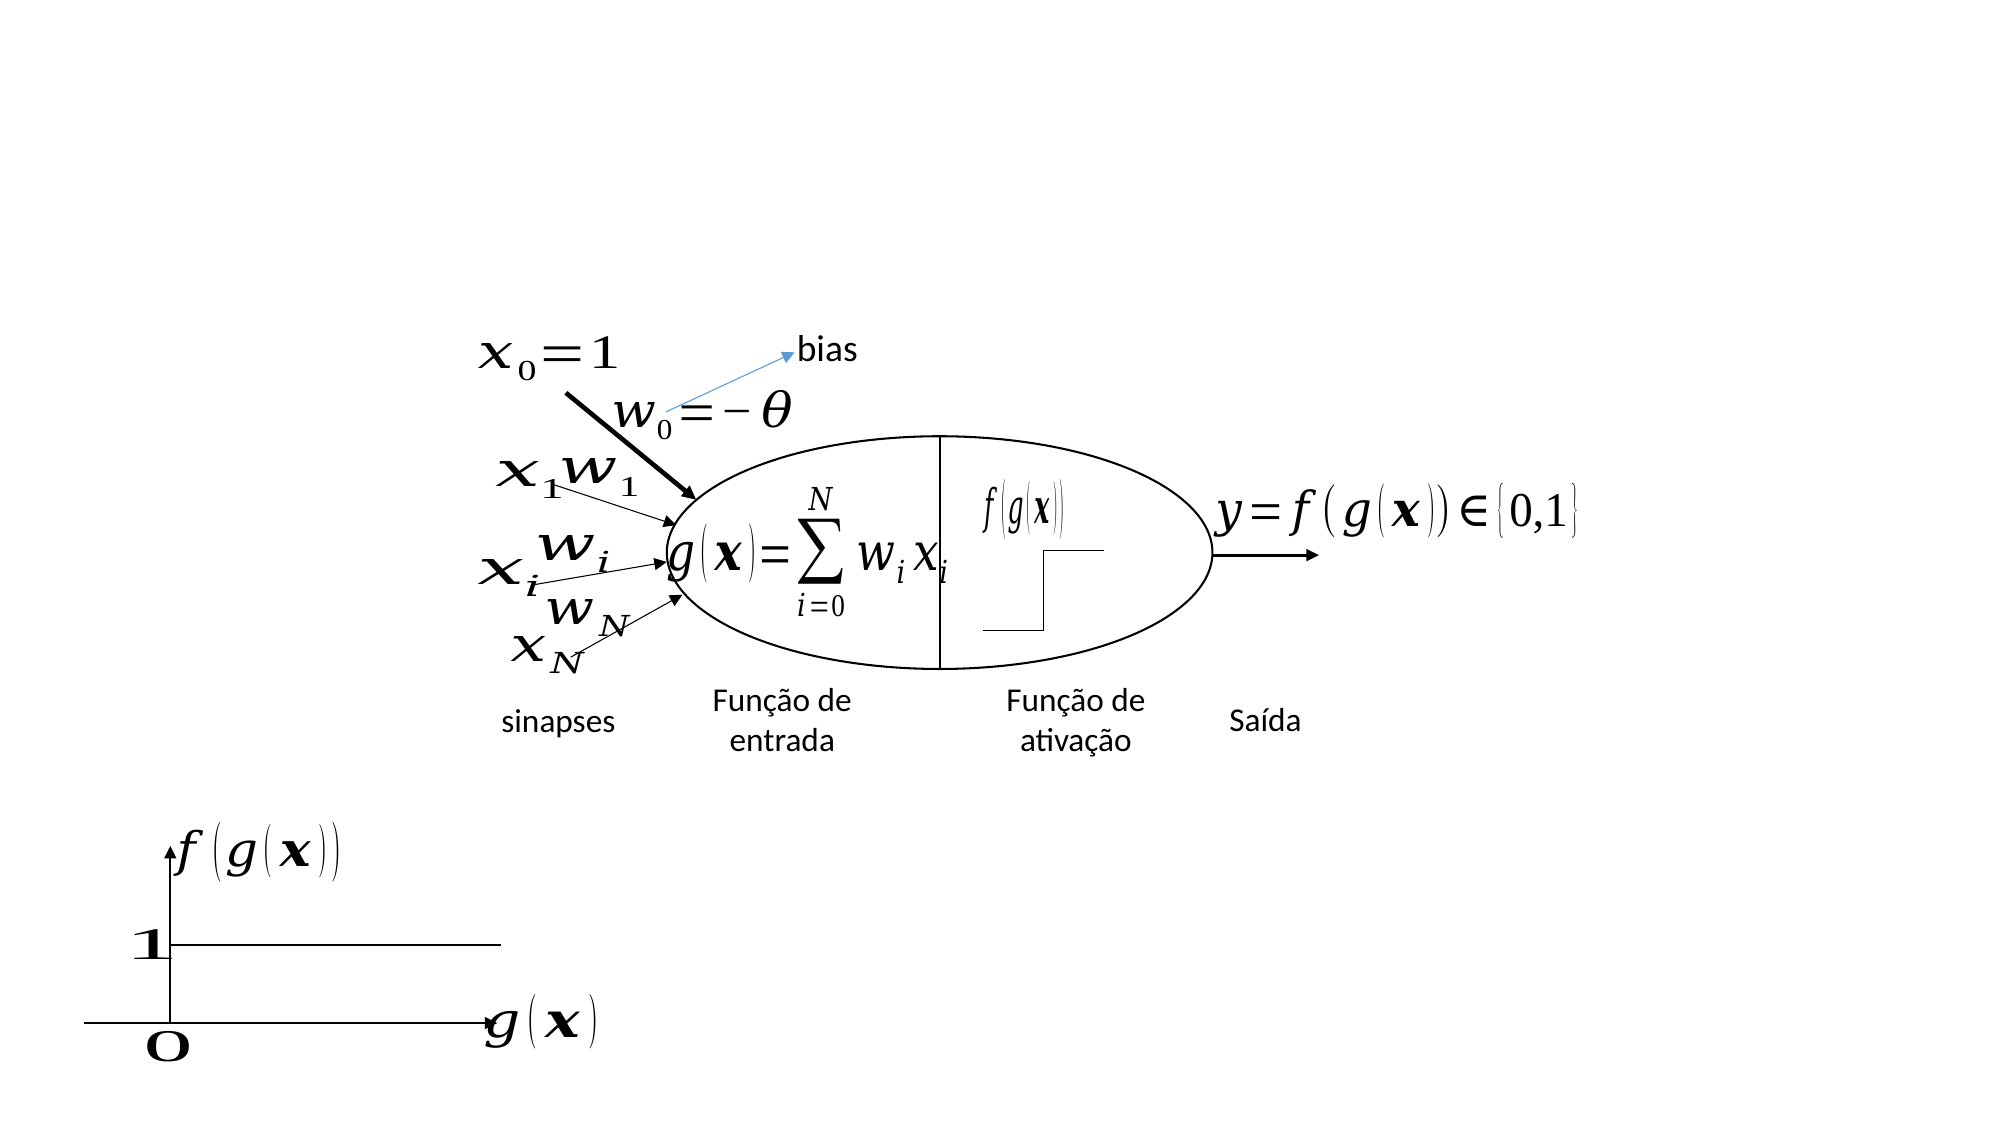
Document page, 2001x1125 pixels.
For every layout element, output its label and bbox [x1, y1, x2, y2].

text_box [463, 317, 1580, 768]
text_box [83, 817, 600, 1073]
